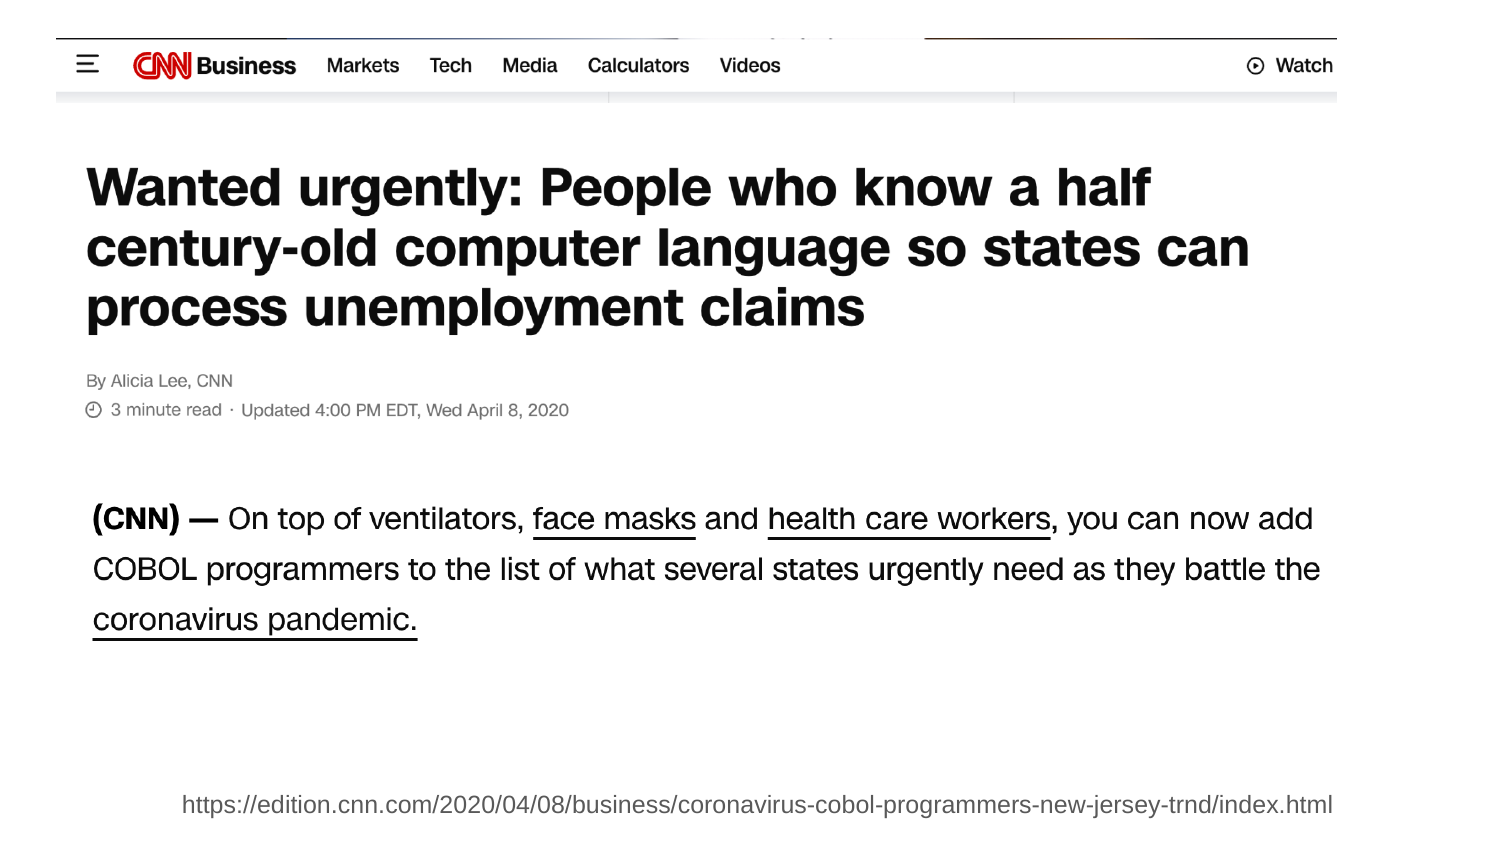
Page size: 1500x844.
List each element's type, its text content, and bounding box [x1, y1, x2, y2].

picture [58, 463, 1343, 662]
picture [61, 133, 1343, 440]
picture [56, 38, 1338, 103]
text_box https://edition.cnn.com/2020/04/08/business/coronavirus-cobol-programmers-new-jersey-trnd/index.html [100, 773, 1417, 834]
